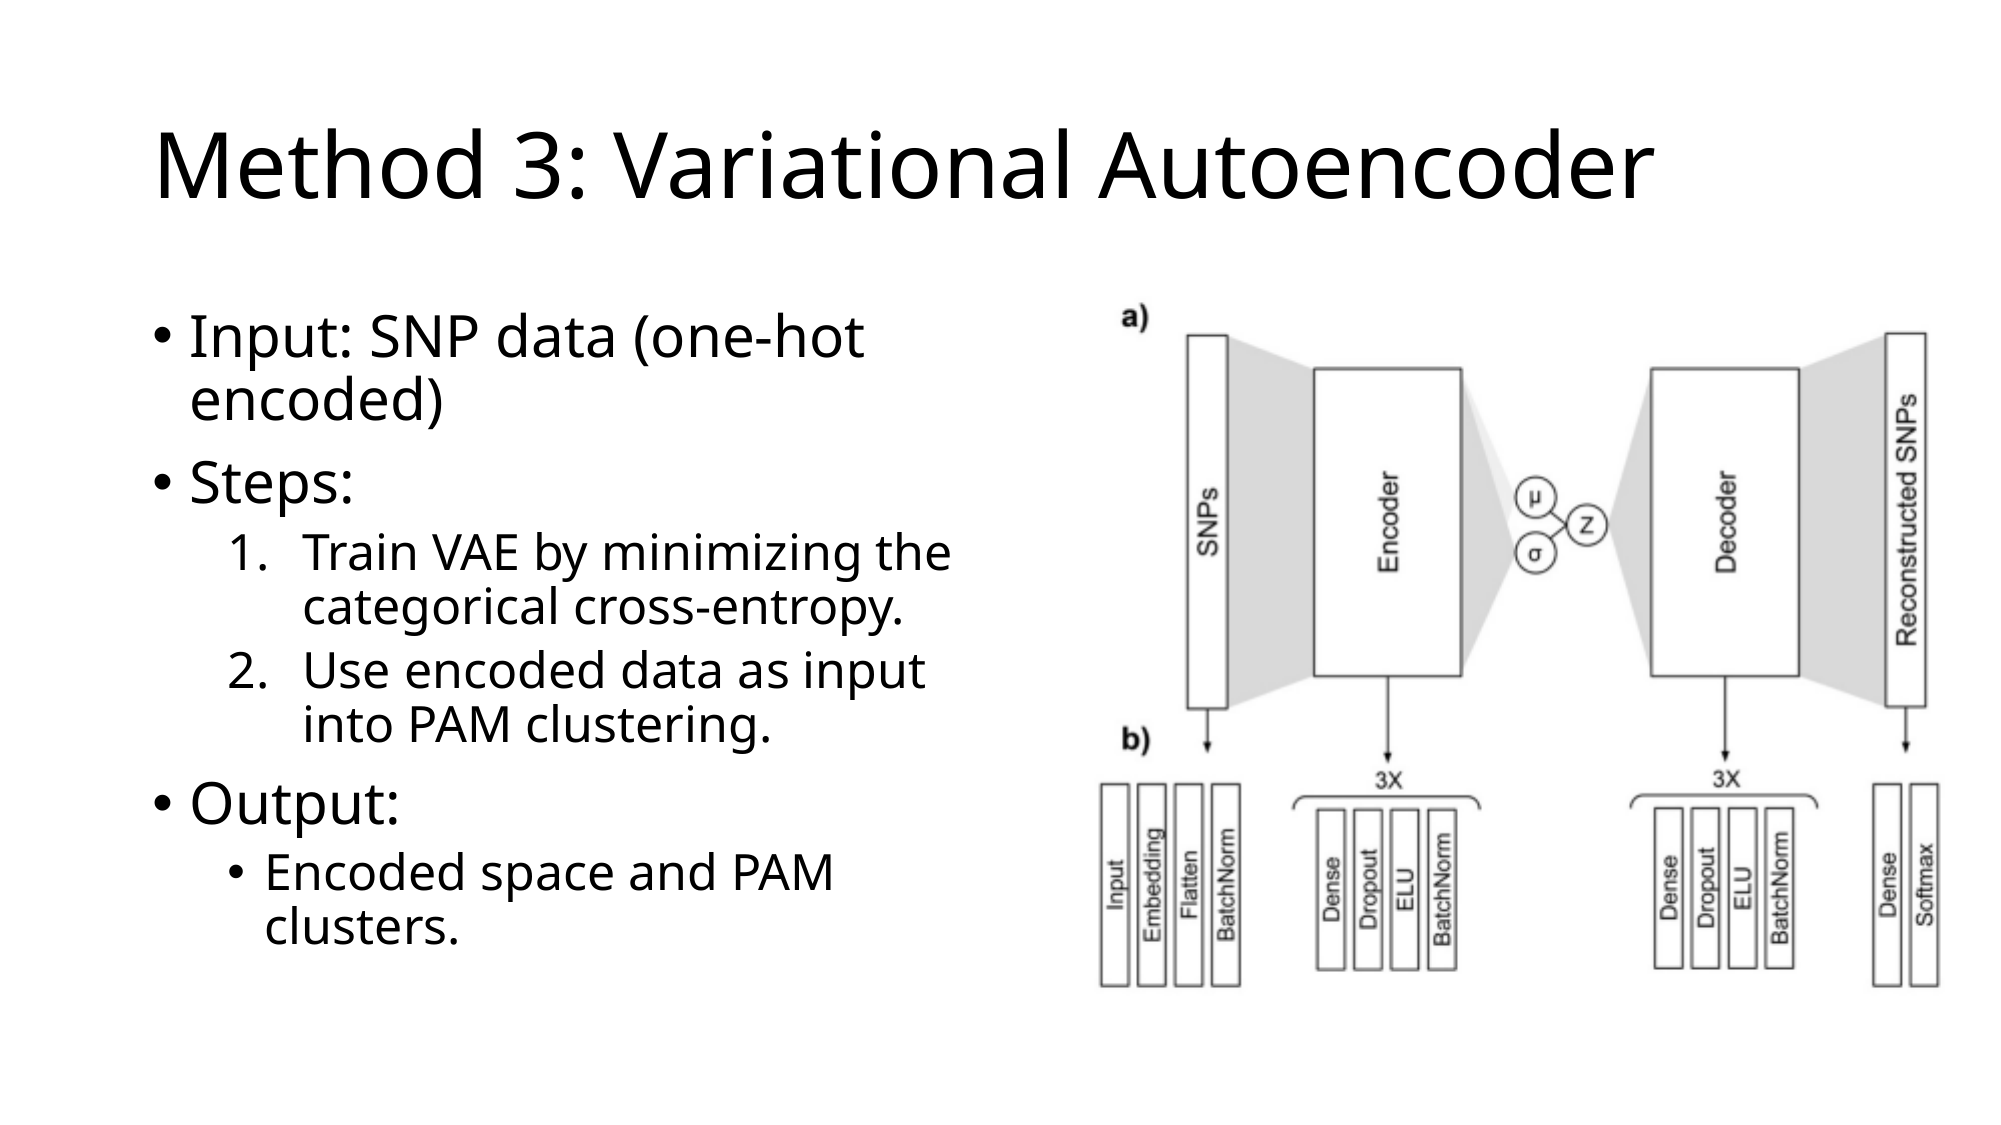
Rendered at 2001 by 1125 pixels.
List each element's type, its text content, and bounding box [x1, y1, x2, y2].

title Method 3: Variational Autoencoder [137, 59, 1863, 278]
list Input: SNP data (one-hot encoded) Steps: Train VAE by minimizing the categorical cross-entropy. Use encoded data as input into PAM clustering. Output: Encoded space and PAM clusters. [137, 299, 999, 1014]
picture [999, 262, 2000, 1014]
